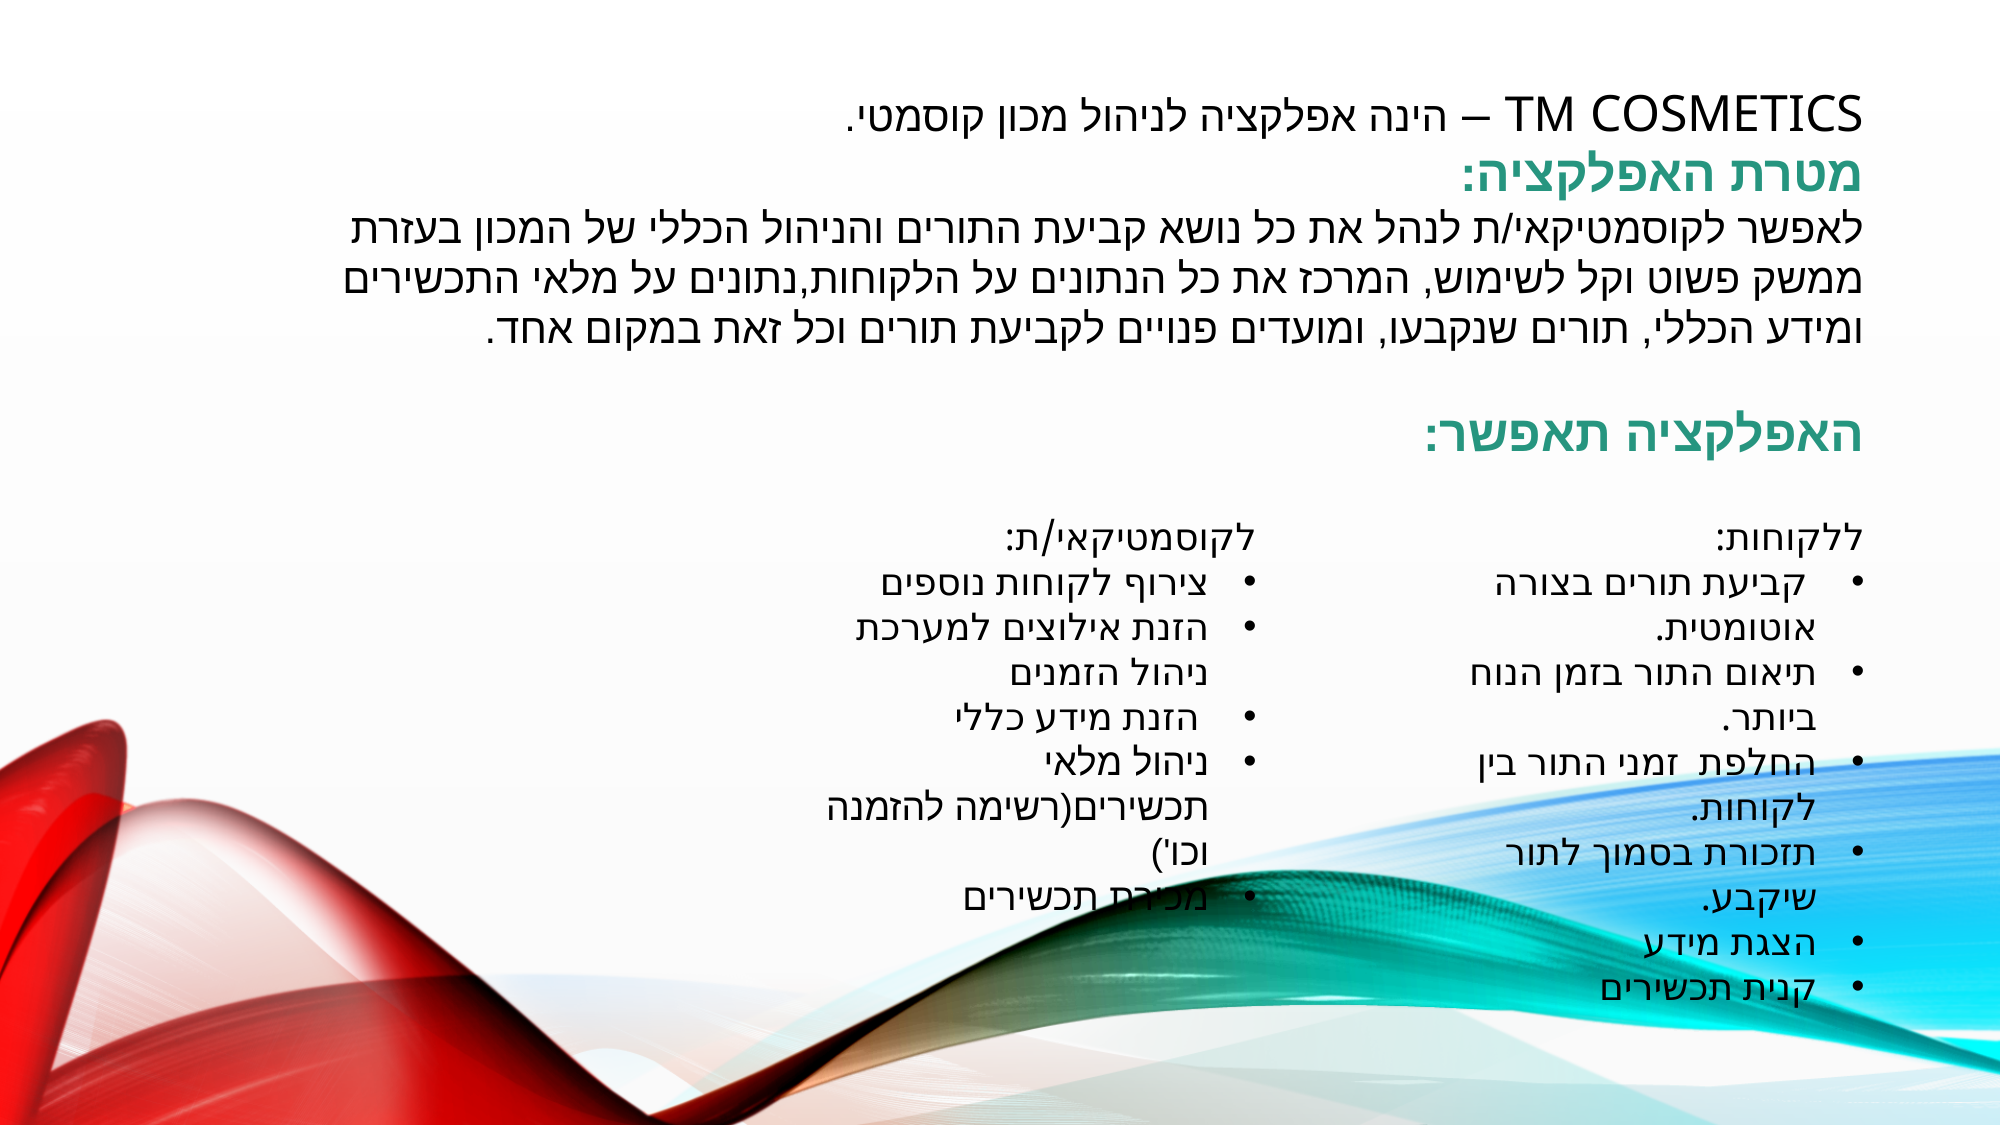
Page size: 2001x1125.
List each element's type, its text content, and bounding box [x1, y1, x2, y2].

picture [0, 717, 2000, 1125]
text_box לקוסמטיקאי/ת: צירוף לקוחות נוספים הזנת אילוצים למערכת ניהול הזמנים הזנת מידע כללי ניהול מלאי תכשירים(רשימה להזמנה וכו') מכירת תכשירים [783, 505, 1272, 1016]
text_box TM COSMETICS – הינה אפלקציה לניהול מכון קוסמטי. מטרת האפלקציה: לאפשר לקוסמטיקאי/ת לנהל את כל נושא קביעת התורים והניהול הכללי של המכון בעזרת ממשק פשוט וקל לשימוש, המרכז את כל הנתונים על הלקוחות,נתונים על מלאי התכשירים ומידע הכללי, תורים שנקבעו, ומועדים פנויים לקביעת תורים וכל זאת במקום אחד. האפלקציה תאפשר: [263, 73, 1880, 769]
text_box ללקוחות: קביעת תורים בצורה אוטומטית. תיאום התור בזמן הנוח ביותר. החלפת זמני התור בין לקוחות. תזכורת בסמוך לתור שיקבע. הצגת מידע קנית תכשירים [1391, 505, 1880, 1106]
